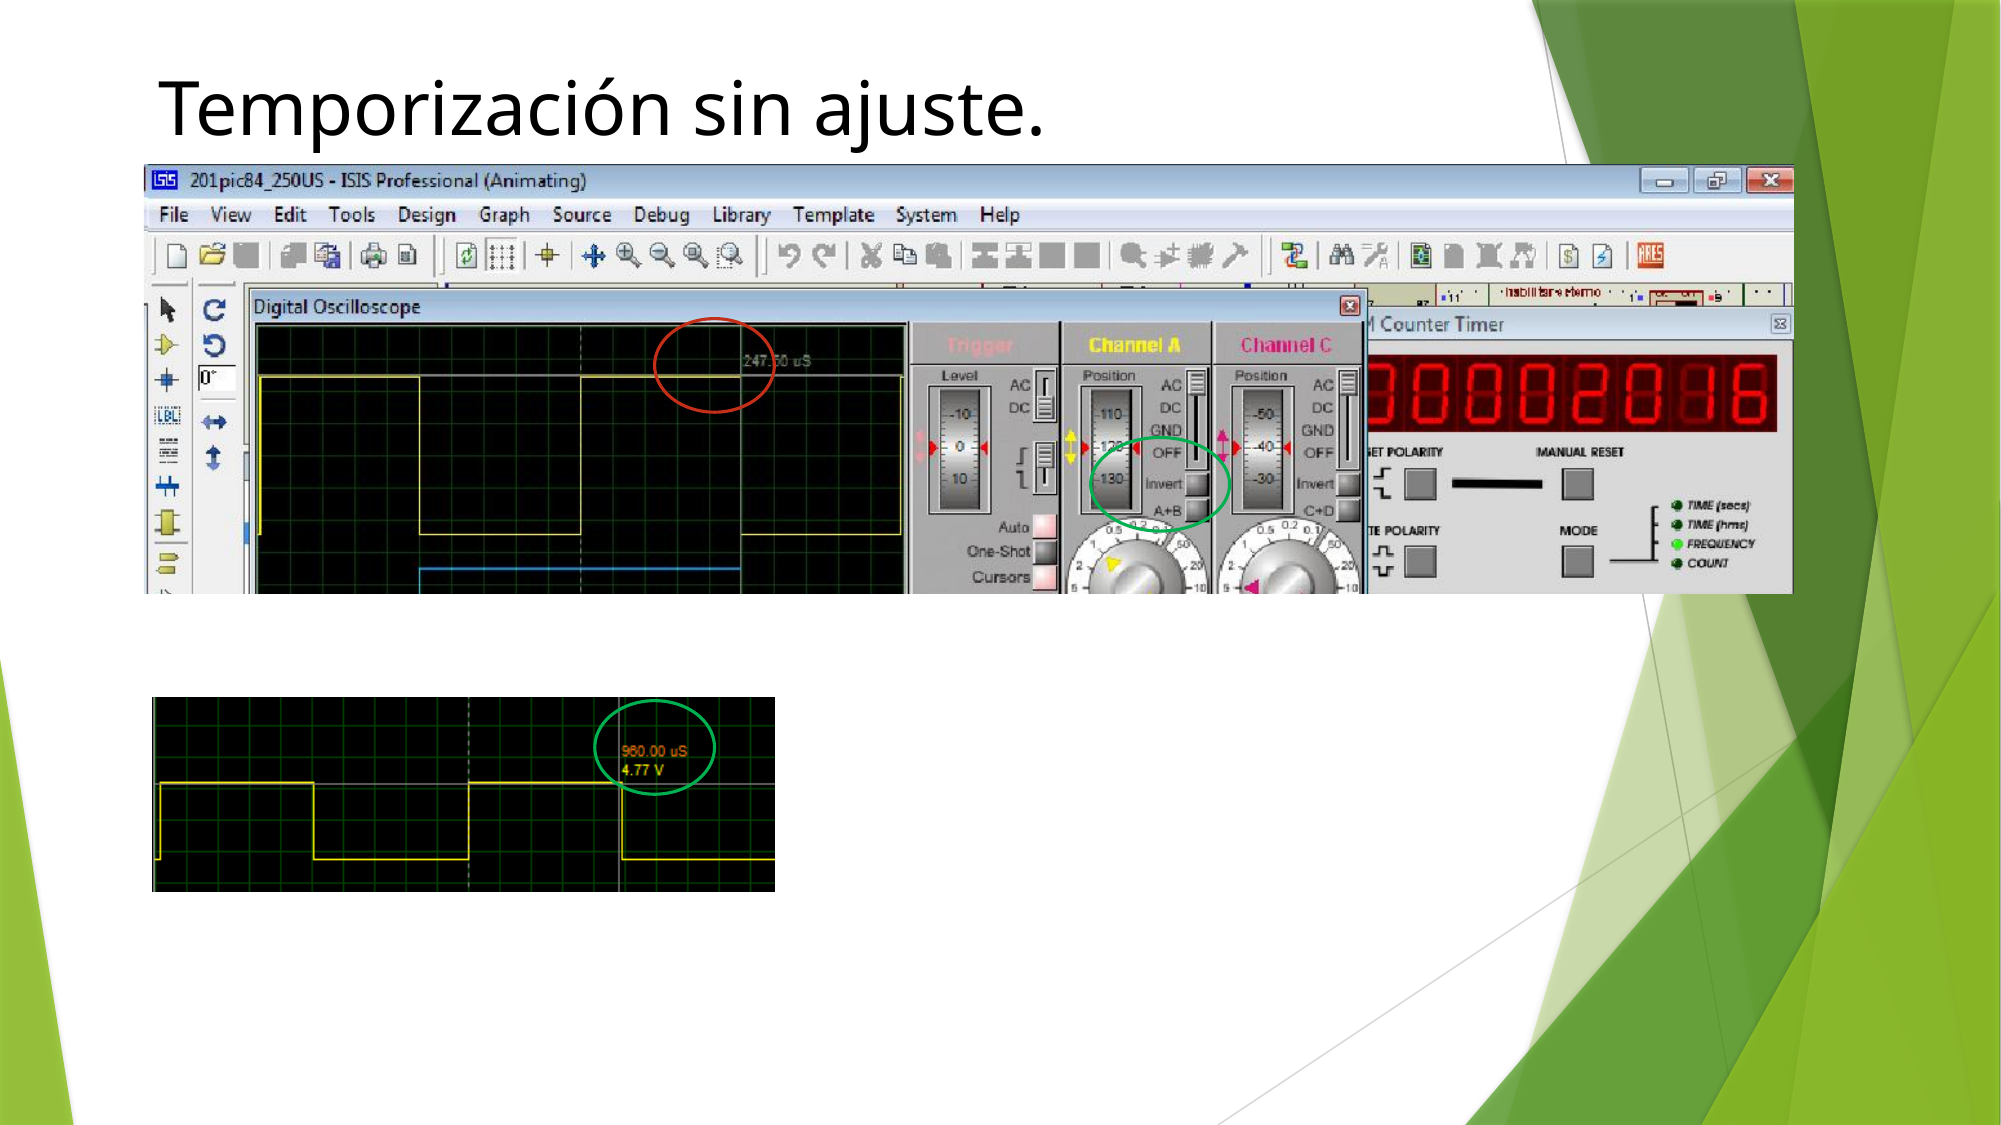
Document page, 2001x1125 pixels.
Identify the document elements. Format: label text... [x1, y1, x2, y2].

picture [143, 163, 1795, 595]
picture [151, 696, 775, 892]
text_box Temporización sin ajuste. [143, 52, 1405, 158]
